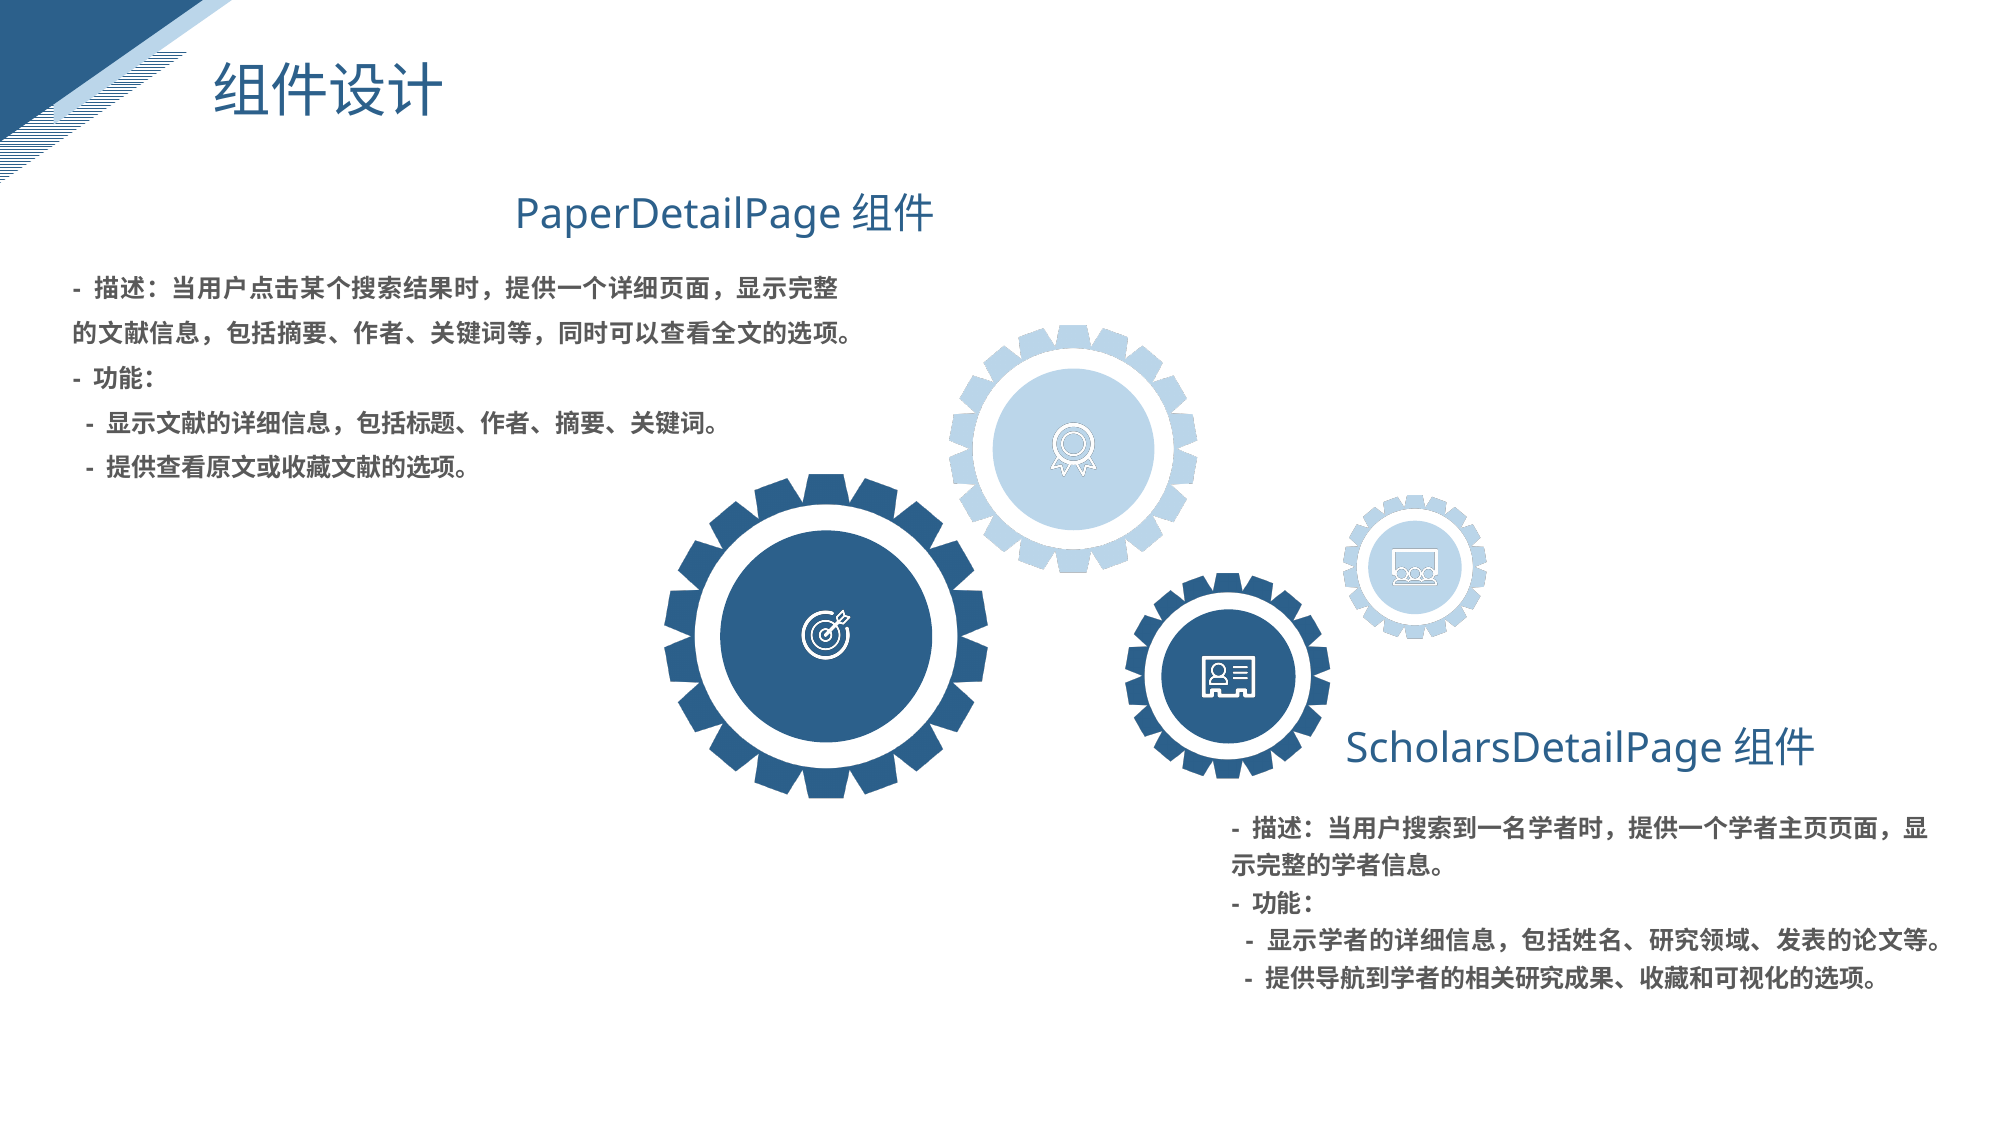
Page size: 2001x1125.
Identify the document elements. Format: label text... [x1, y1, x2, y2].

text_box 组件设计 [197, 46, 587, 131]
text_box - 描述：当用户搜索到一名学者时，提供一个学者主页页面，显示完整的学者信息。 - 功能： - 显示学者的详细信息，包括姓名、研究领域、发表的论文等。 - 提供导航到学者的相关研究成果、收藏和可视化的选项。 [1216, 797, 1945, 1000]
text_box PaperDetailPage组件 [403, 179, 950, 244]
text_box - 描述：当用户点击某个搜索结果时，提供一个详细页面，显示完整的文献信息，包括摘要、作者、关键词等，同时可以查看全文的选项。 - 功能： - 显示文献的详细信息，包括标题、作者、摘要、关键词。 - 提供查看原文或收藏文献的选项。 [58, 250, 855, 581]
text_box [664, 325, 1487, 799]
text_box ScholarsDetailPage组件 [1487, 713, 1878, 779]
